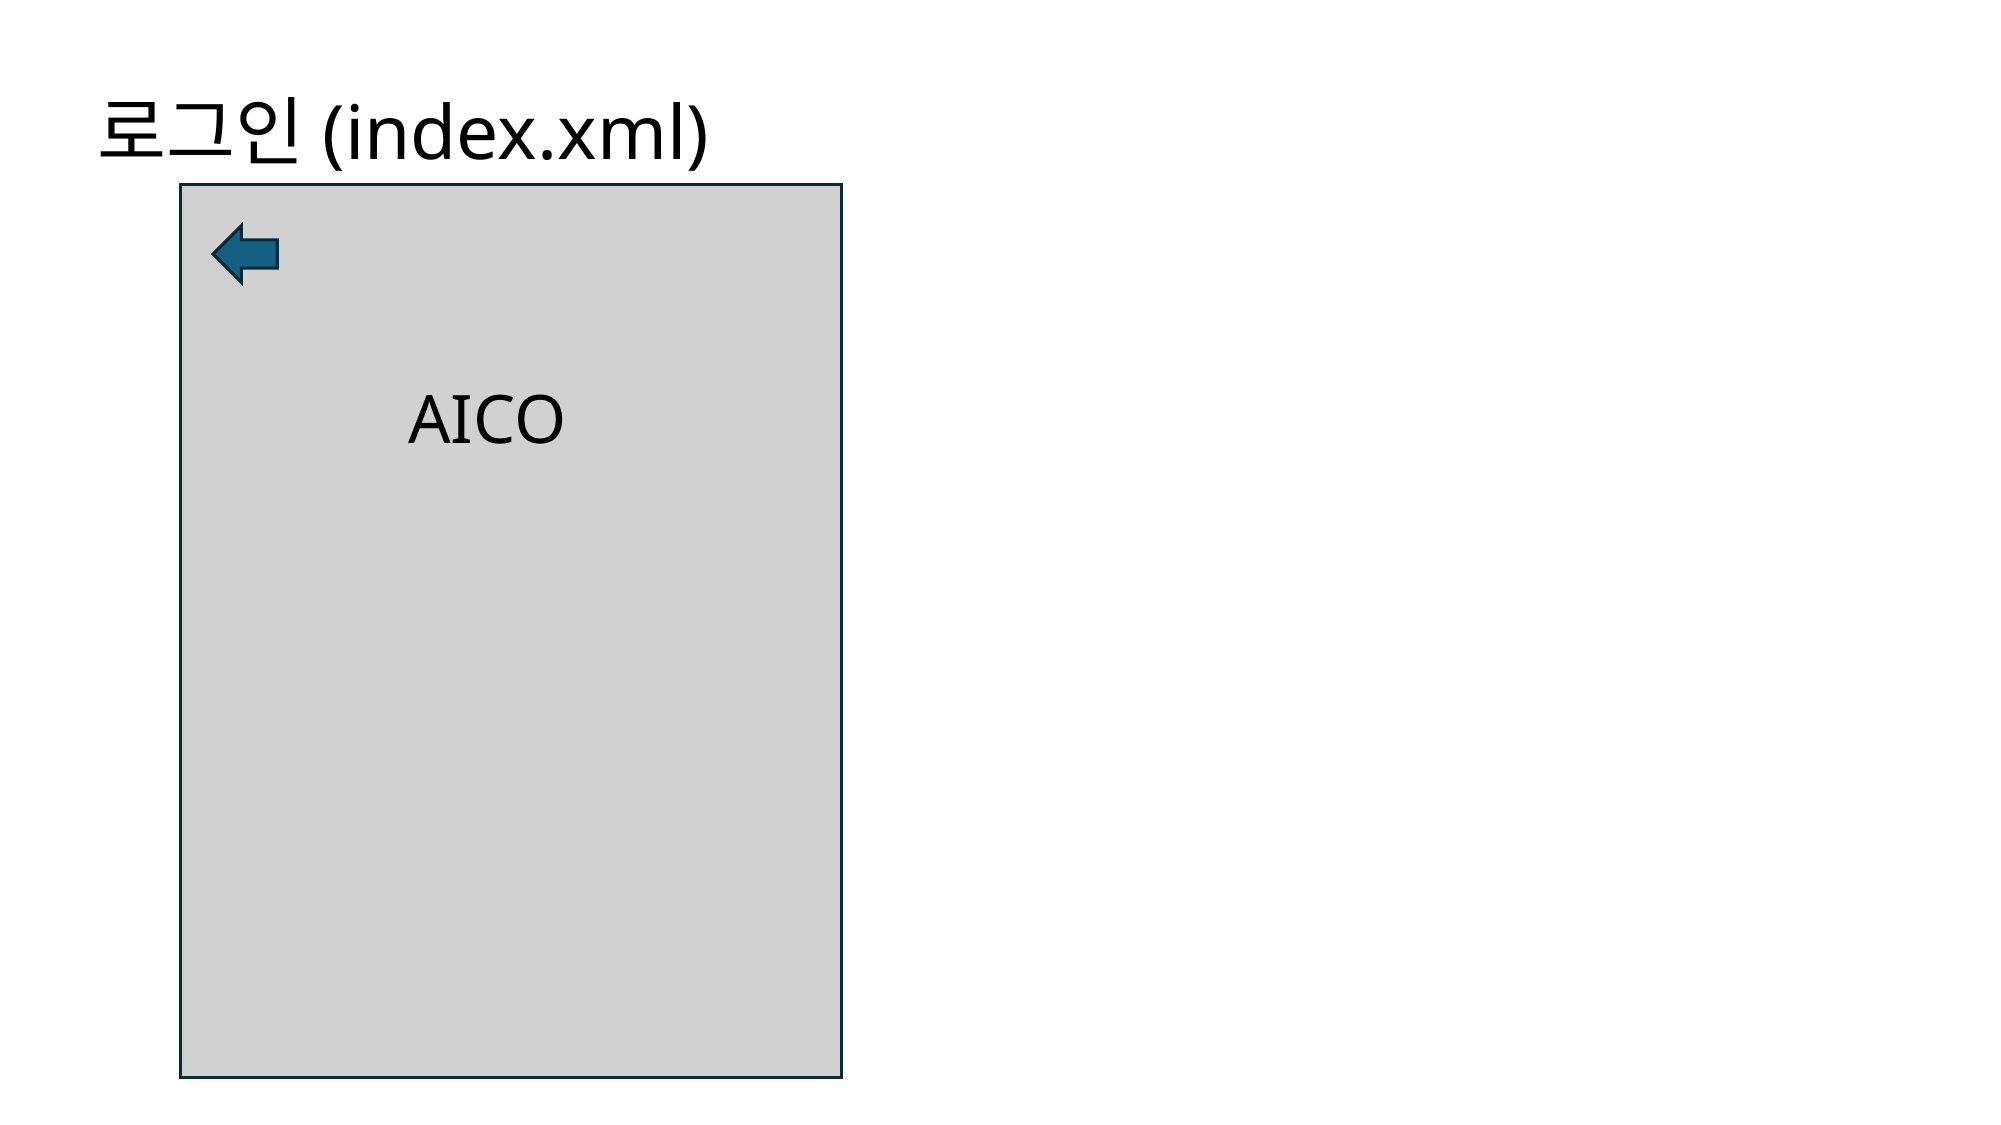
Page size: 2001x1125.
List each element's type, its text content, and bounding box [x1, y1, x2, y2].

title 로그인(index.xml) [82, 26, 1808, 244]
text_box [210, 221, 279, 287]
text_box [179, 183, 843, 1079]
text_box AICO [393, 378, 755, 466]
